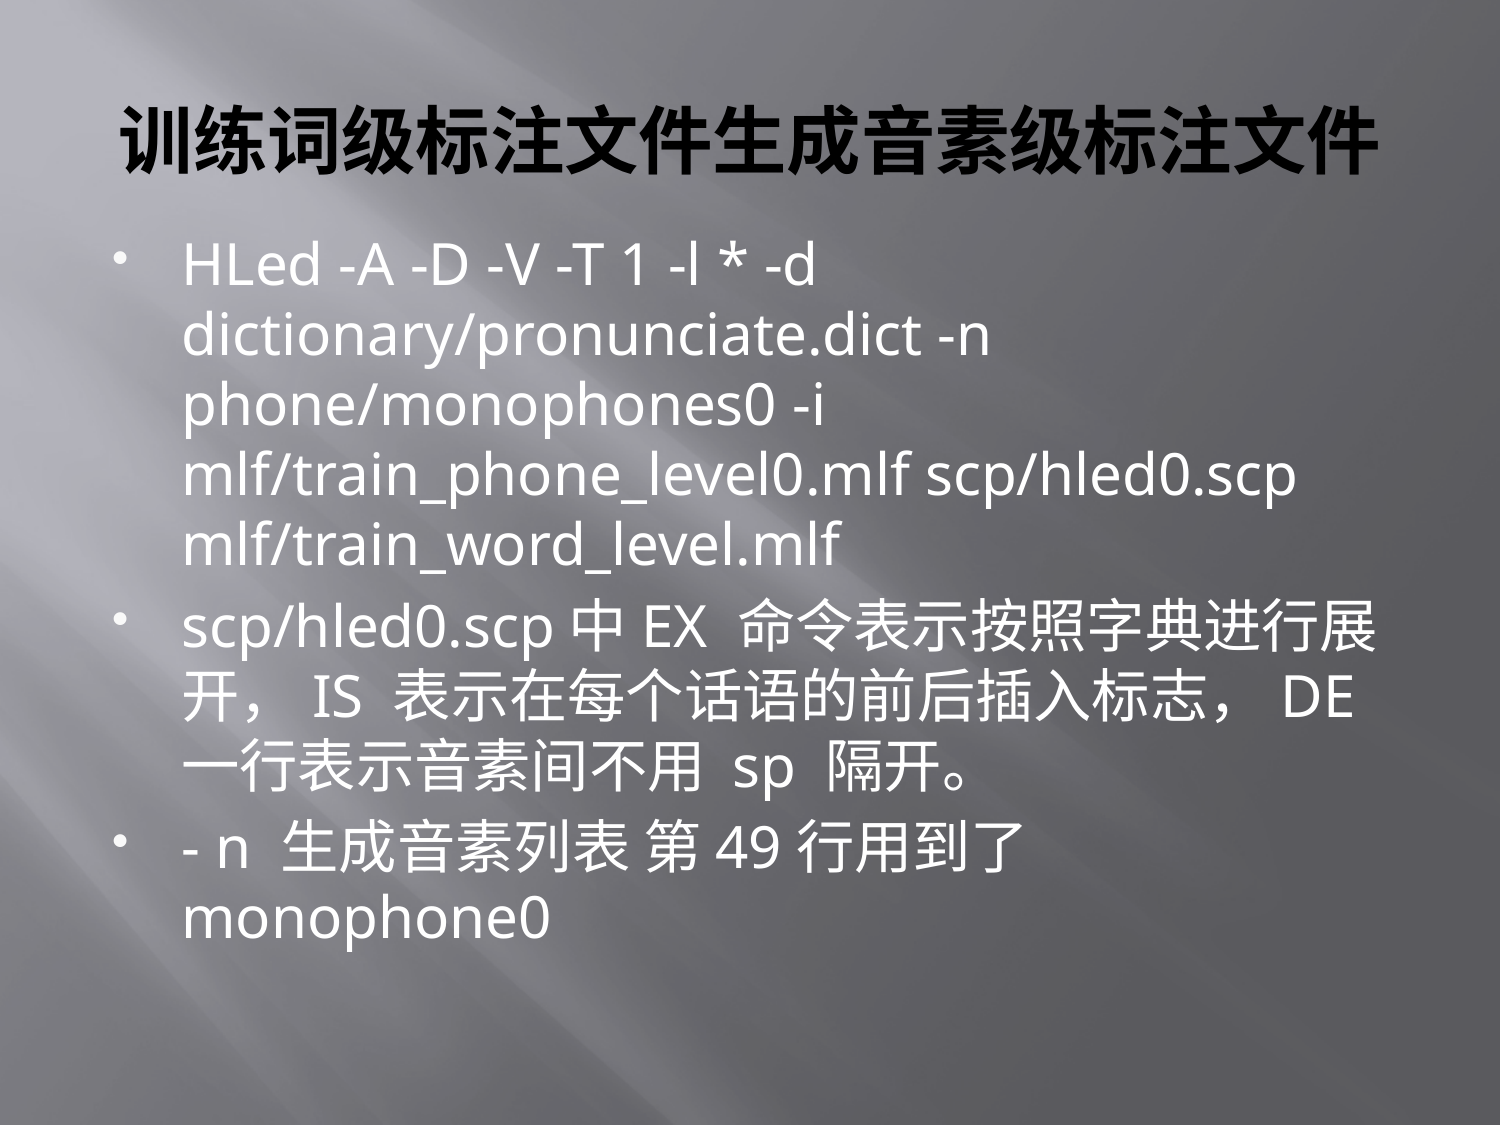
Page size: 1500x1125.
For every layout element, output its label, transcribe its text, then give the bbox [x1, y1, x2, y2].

list HLed -A -D -V -T 1 -l * -d dictionary/pronunciate.dict -n phone/monophones0 -i mlf/train_phone_level0.mlf scp/hled0.scp mlf/train_word_level.mlf scp/hled0.scp中EX 命令表示按照字典进行展开，IS 表示在每个话语的前后插入标志，DE 一行表示音素间不用 sp 隔开。 - n 生成音素列表 第49行用到了monophone0 [76, 219, 1427, 993]
title 训练词级标注文件生成音素级标注文件 [75, 45, 1425, 233]
